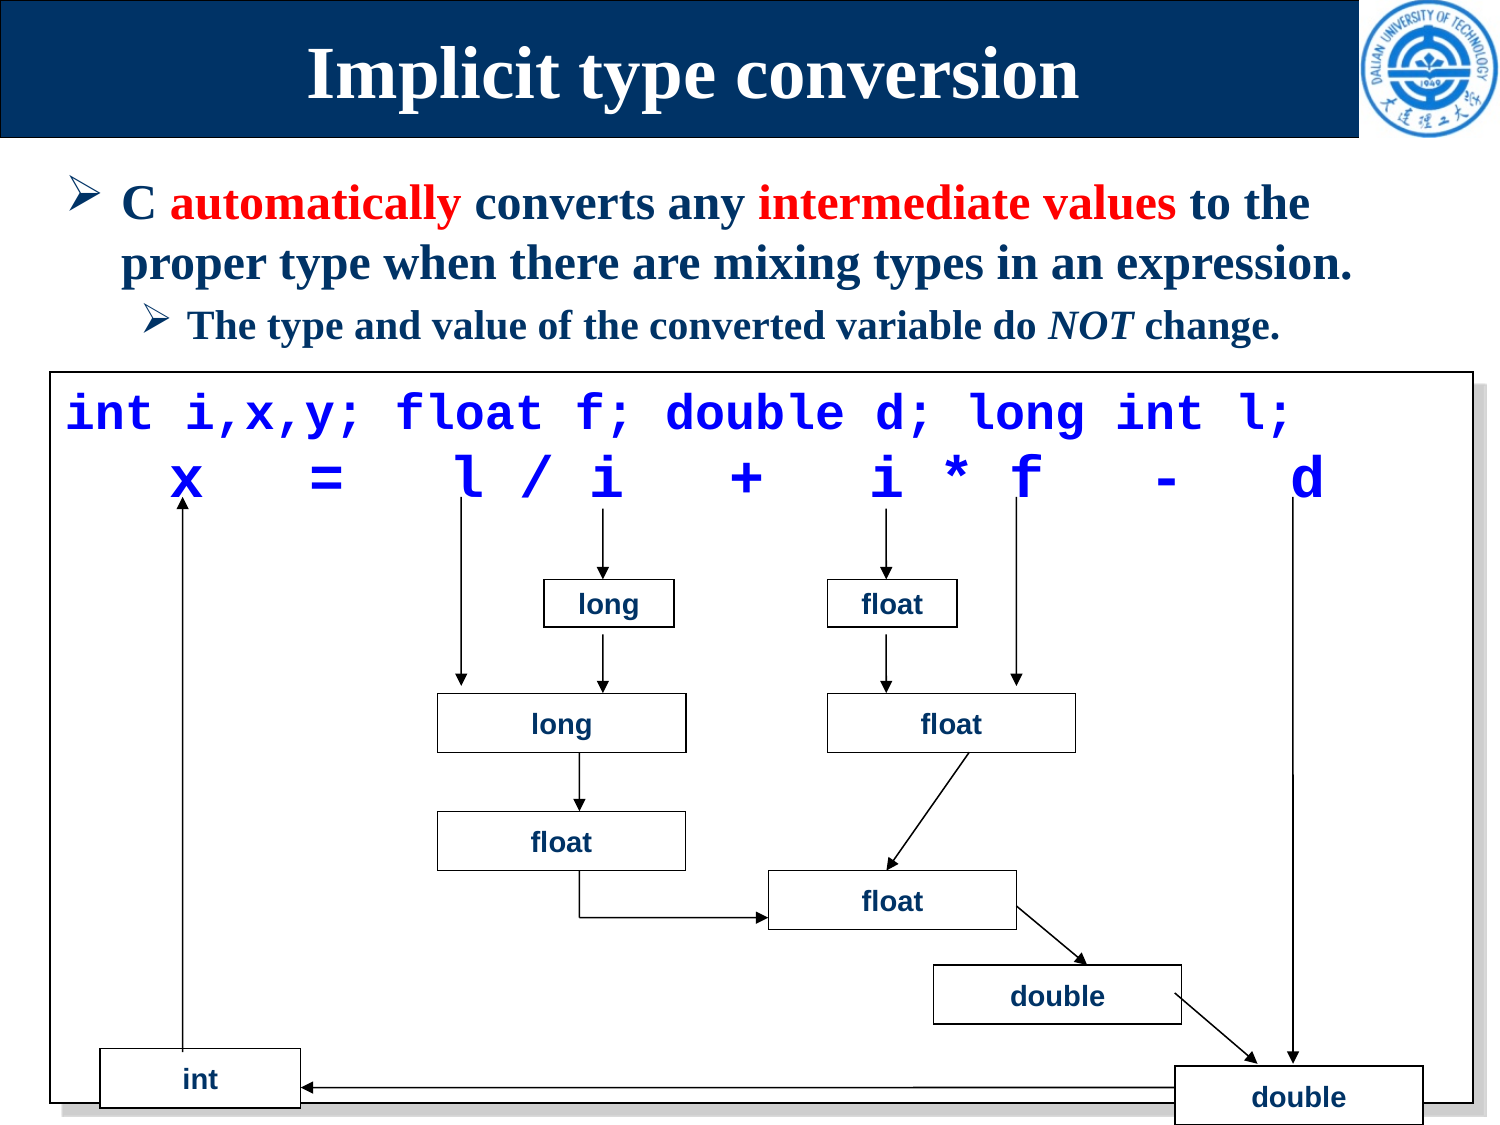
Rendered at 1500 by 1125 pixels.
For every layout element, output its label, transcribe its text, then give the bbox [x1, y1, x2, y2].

text_box long [437, 693, 686, 753]
text_box long [543, 579, 674, 627]
text_box [580, 911, 769, 924]
text_box int [99, 1048, 301, 1108]
text_box int i,x,y; float f; double d; long int l; x = l / i + i * f - d [50, 371, 1474, 1104]
picture [1359, 0, 1500, 138]
text_box float [827, 579, 958, 627]
text_box [573, 752, 586, 811]
text_box [880, 508, 893, 579]
text_box [1286, 496, 1300, 1064]
text_box [1174, 992, 1258, 1064]
text_box [596, 508, 610, 579]
text_box [176, 496, 189, 1053]
text_box double [933, 965, 1182, 1025]
text_box [455, 496, 468, 686]
text_box float [827, 693, 1076, 753]
text_box [886, 752, 970, 870]
title Implicit type conversion [37, 12, 1350, 125]
list C automatically converts any intermediate values to the proper type when there are mixing types in an expression. The type and value of the converted variable do NOT change. [50, 162, 1463, 371]
text_box [1016, 905, 1088, 966]
text_box float [437, 811, 686, 871]
text_box double [1174, 1065, 1424, 1125]
text_box [880, 634, 893, 693]
text_box [596, 634, 610, 693]
text_box [1010, 496, 1023, 686]
text_box [300, 1081, 1175, 1094]
text_box float [768, 870, 1017, 930]
